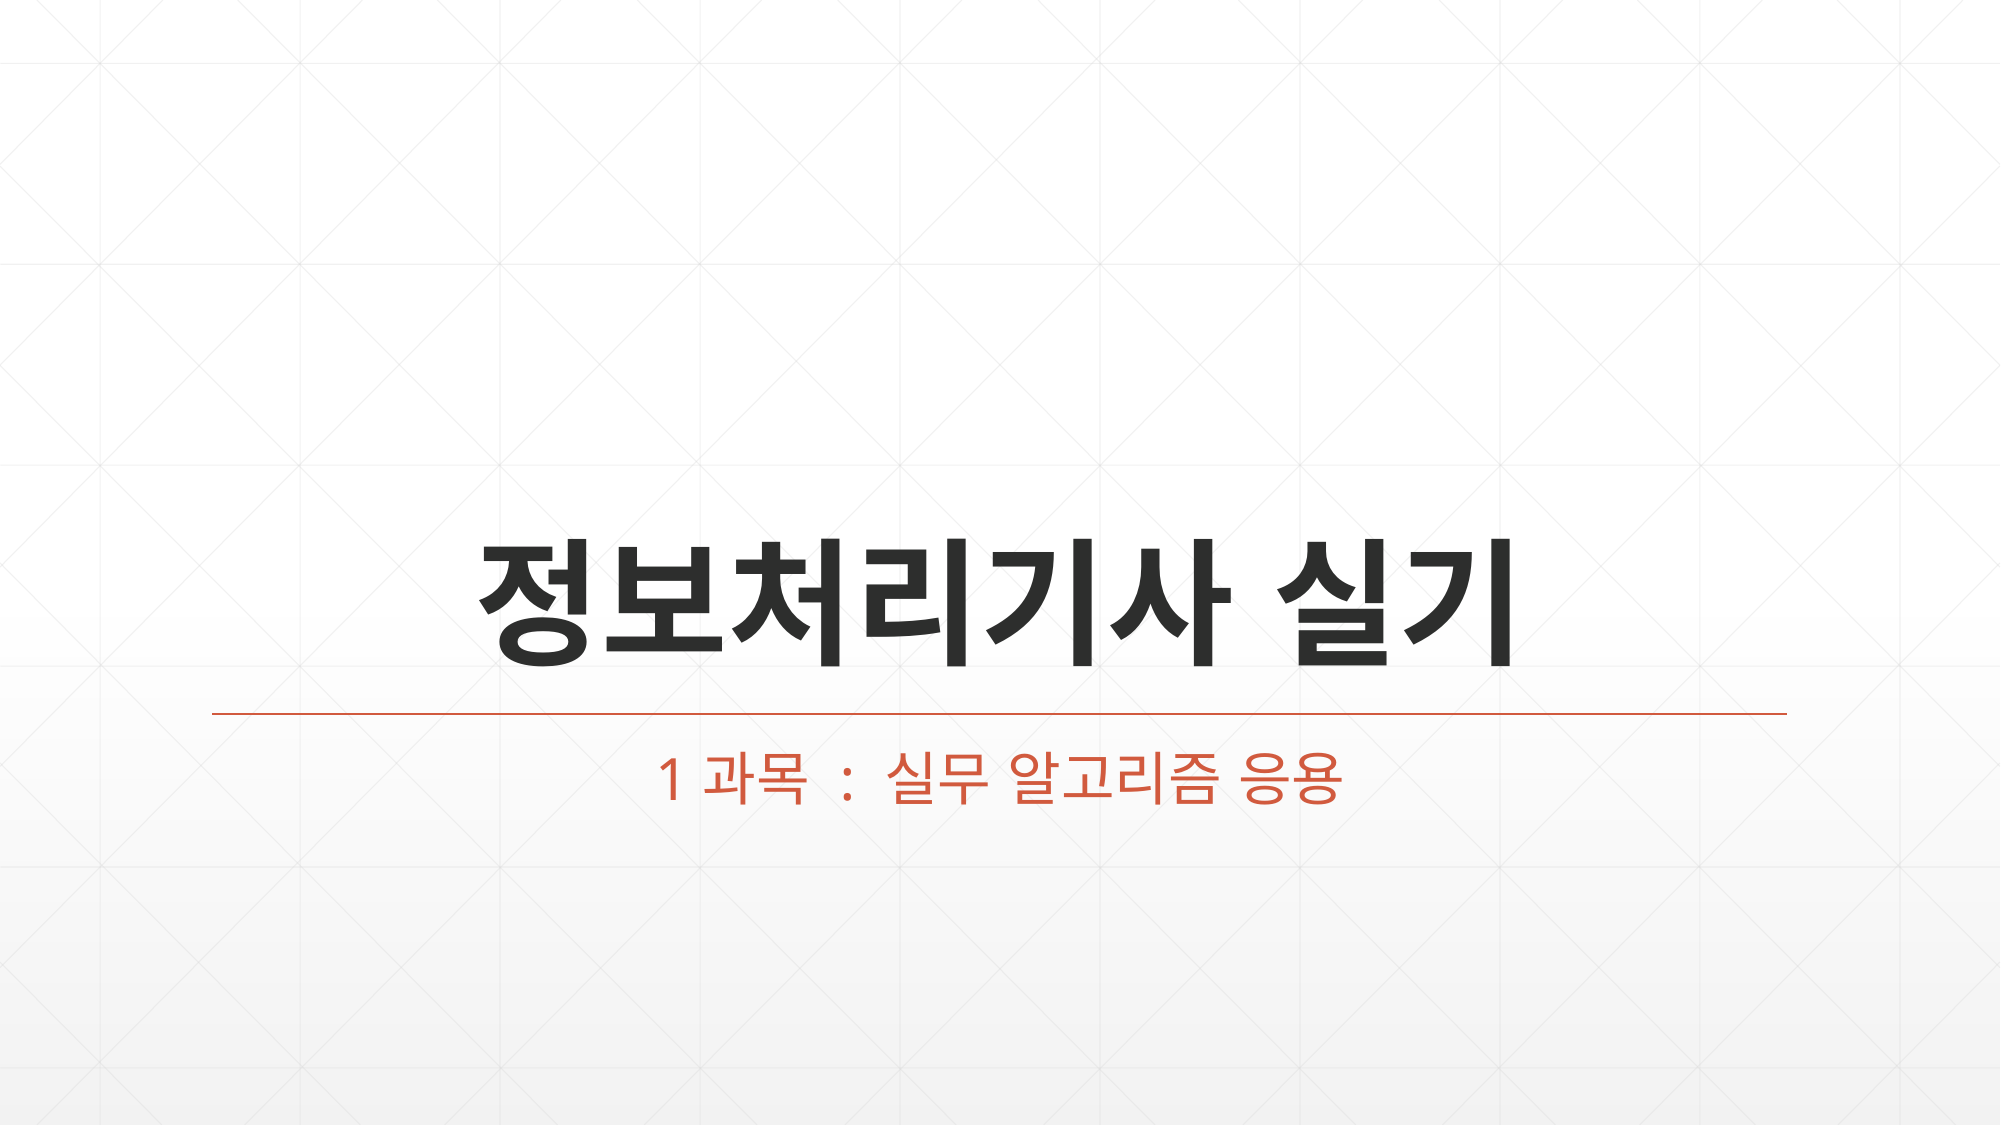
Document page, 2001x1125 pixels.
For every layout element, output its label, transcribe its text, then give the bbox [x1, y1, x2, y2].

title 정보처리기사 실기 [212, 386, 1788, 688]
subtitle 1과목 : 실무 알고리즘 응용 [212, 742, 1788, 832]
